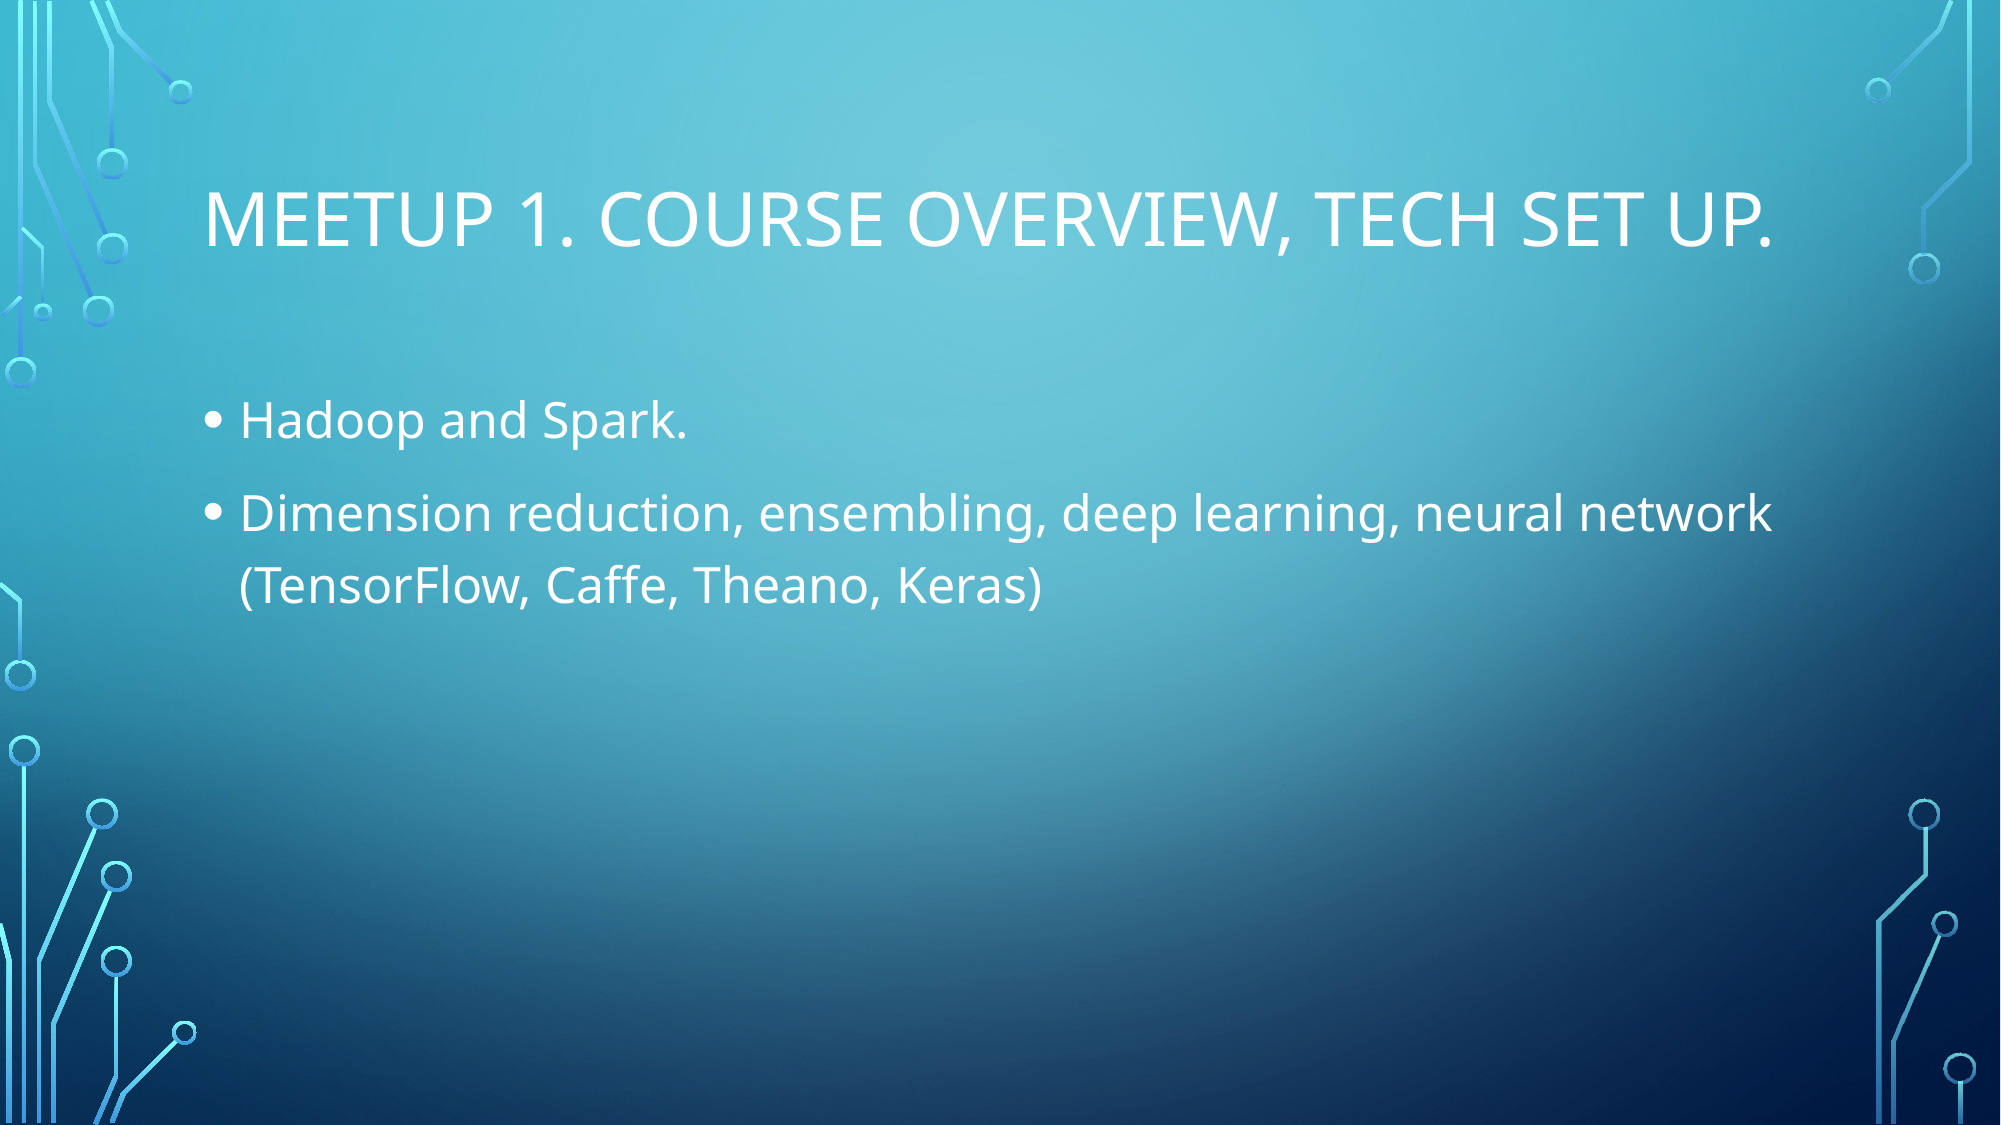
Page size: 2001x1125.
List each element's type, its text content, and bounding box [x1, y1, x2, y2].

list Hadoop and Spark. Dimension reduction, ensembling, deep learning, neural network (TensorFlow, Caffe, Theano, Keras) [187, 369, 1813, 950]
title Meetup 1. Course Overview, tech set up. [187, 101, 1813, 344]
